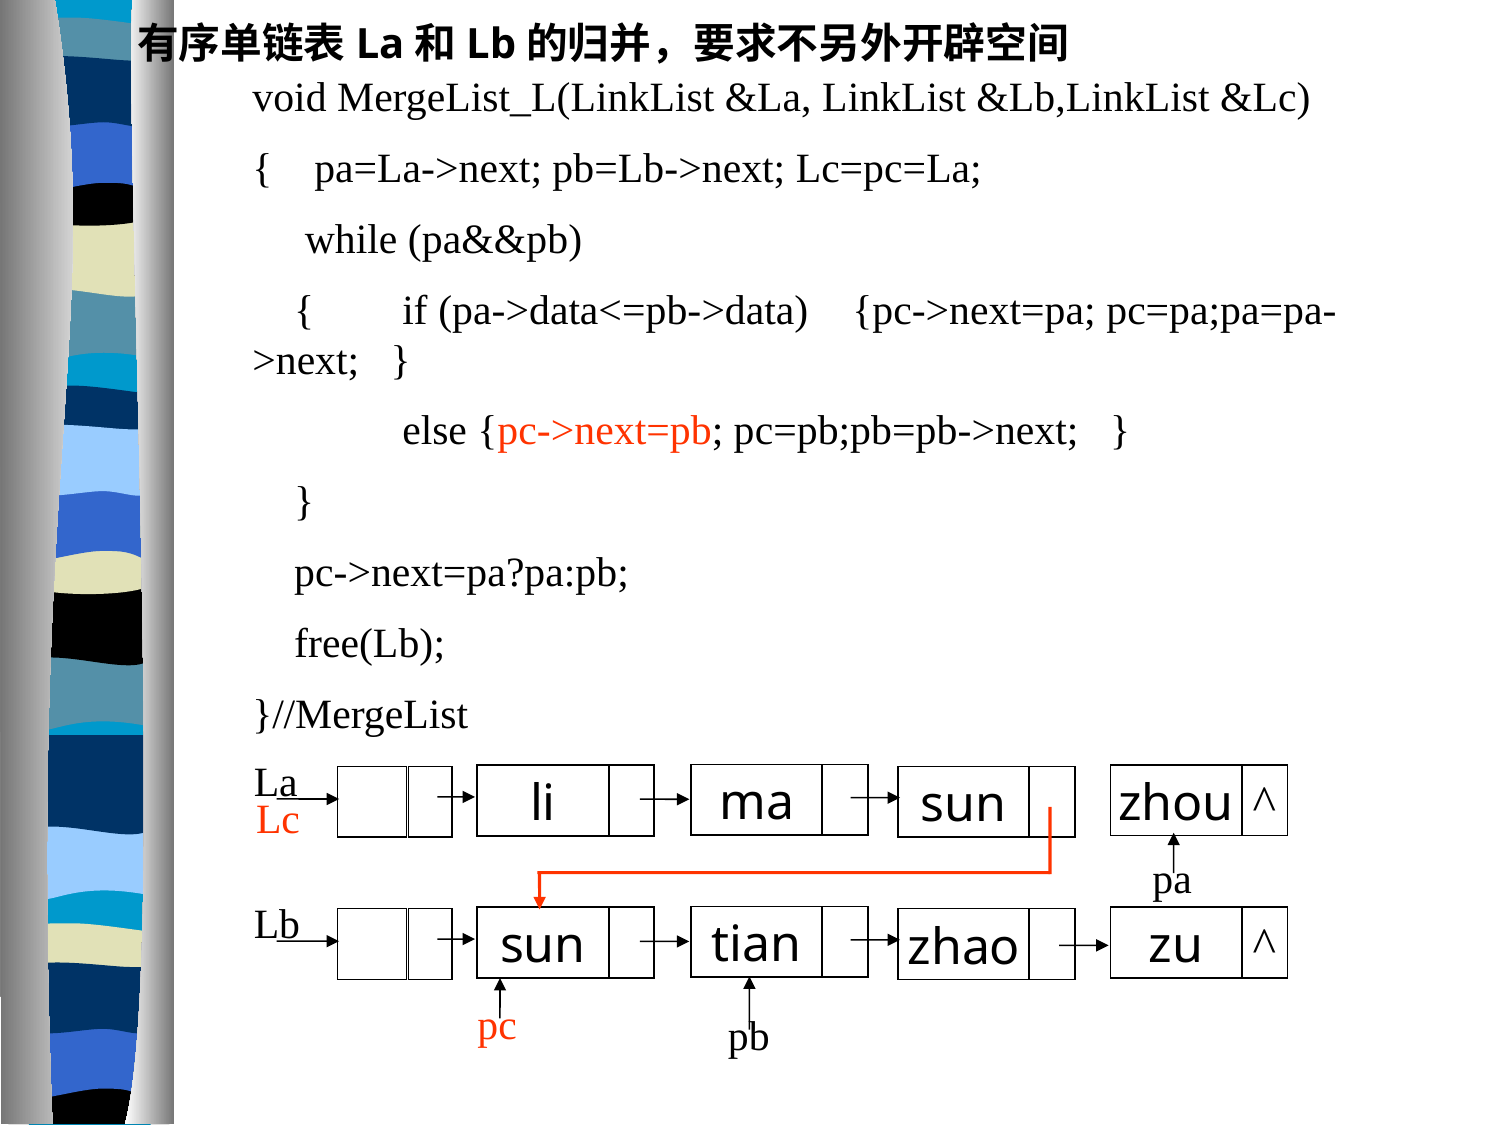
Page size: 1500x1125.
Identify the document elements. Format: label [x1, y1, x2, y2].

text_box [122, 9, 1500, 745]
text_box [238, 746, 407, 850]
text_box [238, 889, 407, 980]
text_box [408, 908, 475, 980]
text_box [408, 766, 475, 838]
text_box [462, 764, 1109, 1067]
text_box [1110, 764, 1288, 978]
